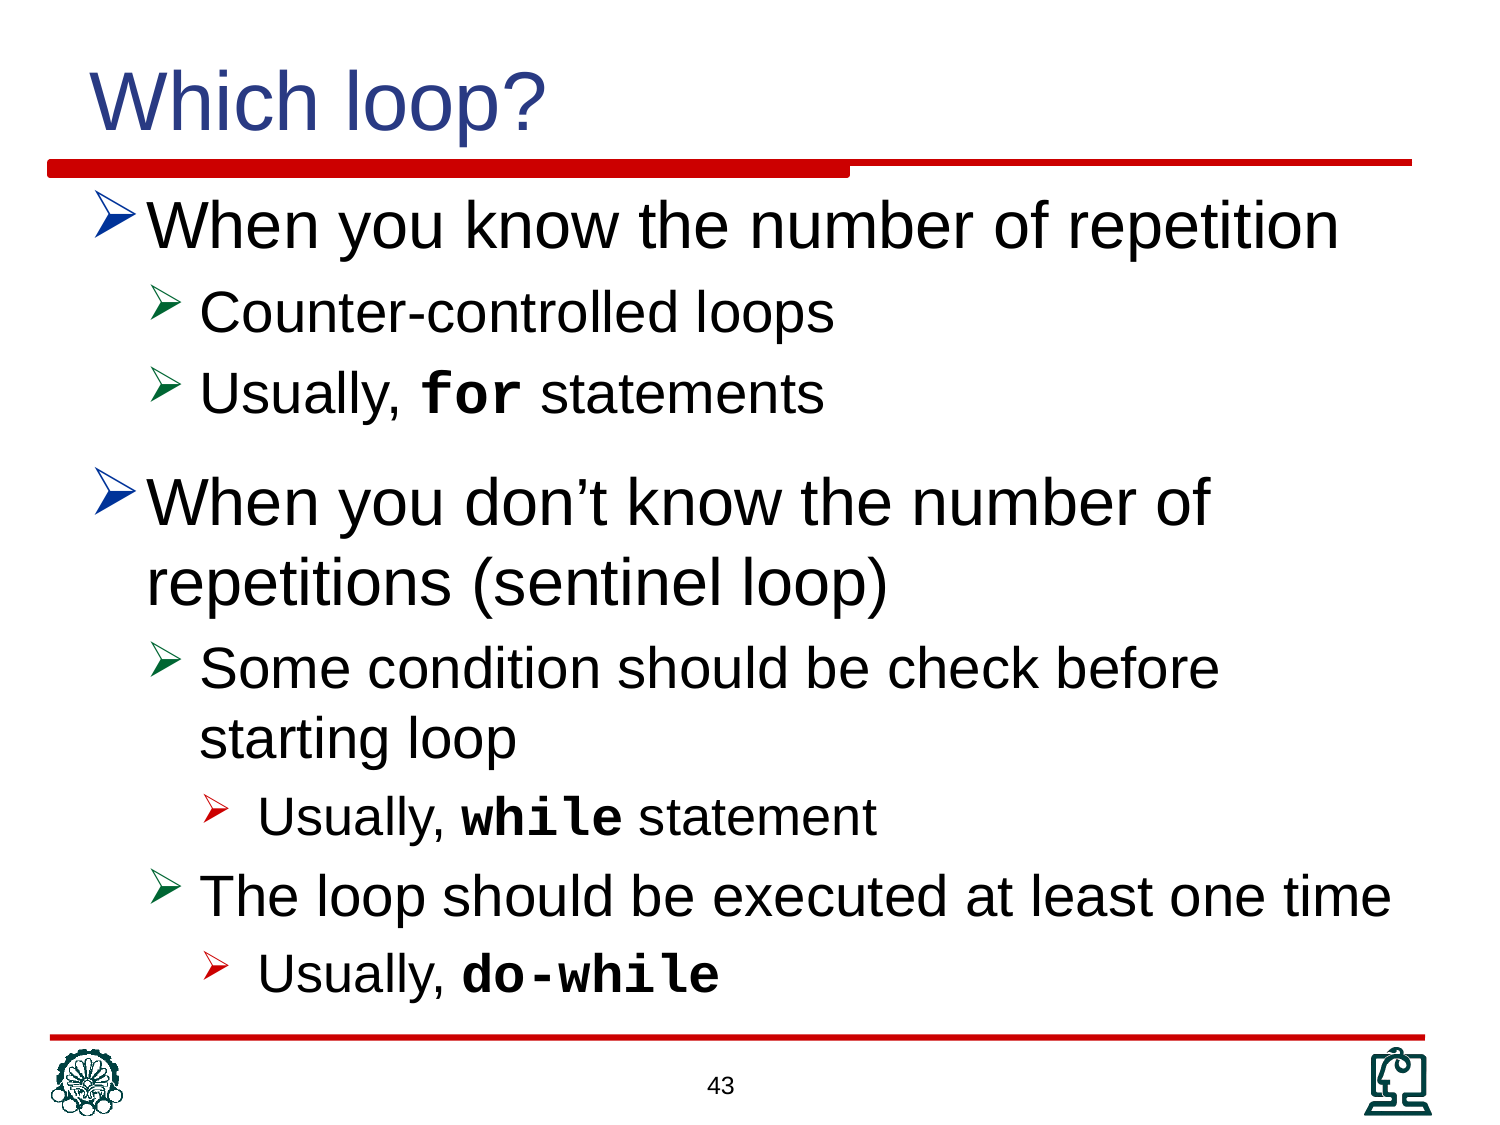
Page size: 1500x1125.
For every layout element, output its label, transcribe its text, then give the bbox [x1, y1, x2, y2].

picture [1362, 1045, 1438, 1119]
text_box When you know the number of repetition Counter-controlled loops Usually, for statements When you don’t know the number of repetitions (sentinel loop) Some condition should be check before starting loop Usually, while statement The loop should be executed at least one time Usually, do-while [74, 174, 1438, 1038]
picture [50, 1047, 125, 1118]
text_box 43 [650, 1062, 750, 1103]
text_box Which loop? [74, 24, 1425, 155]
